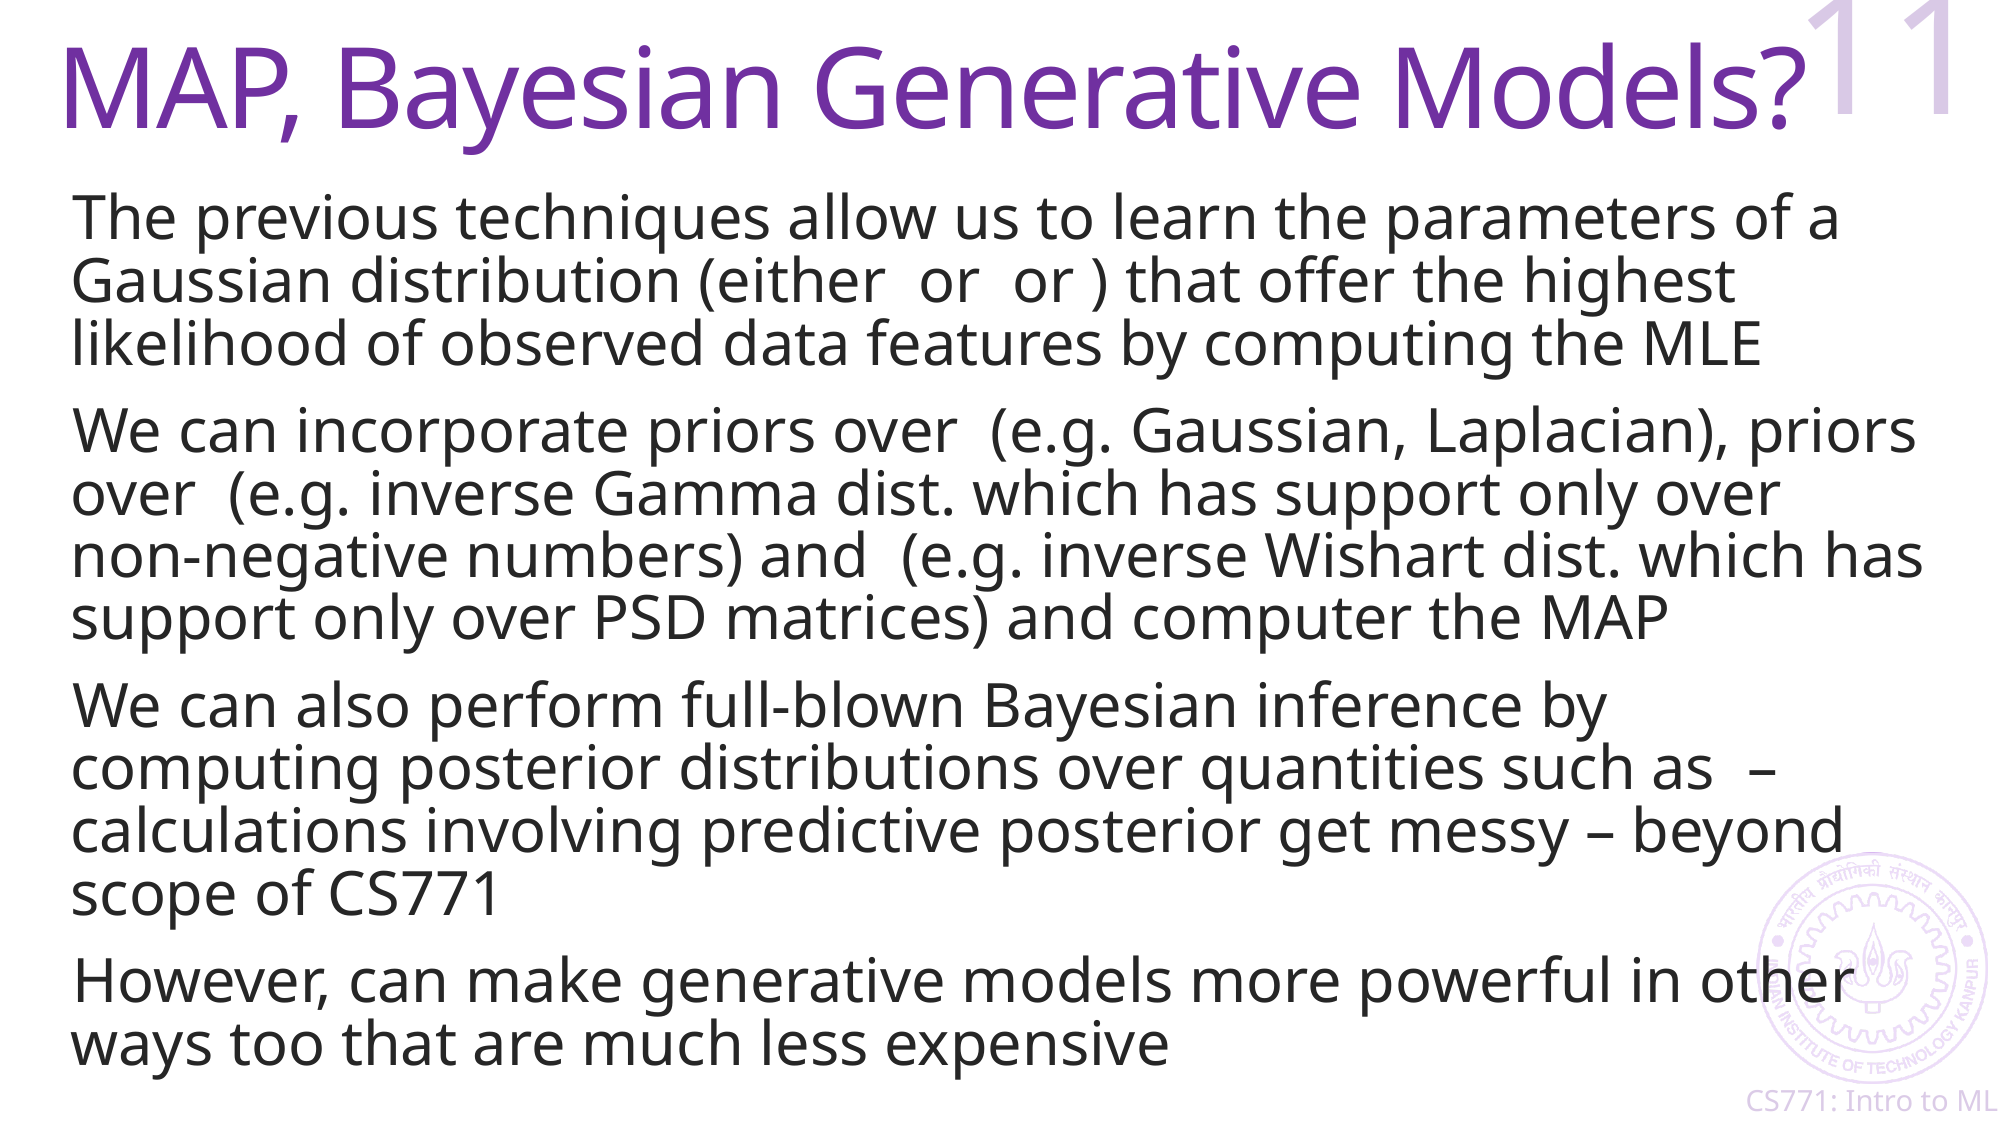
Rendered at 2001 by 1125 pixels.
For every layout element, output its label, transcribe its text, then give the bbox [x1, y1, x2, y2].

slide_number 11 [1520, 6, 2000, 183]
title MAP, Bayesian Generative Models? [41, 5, 1945, 183]
